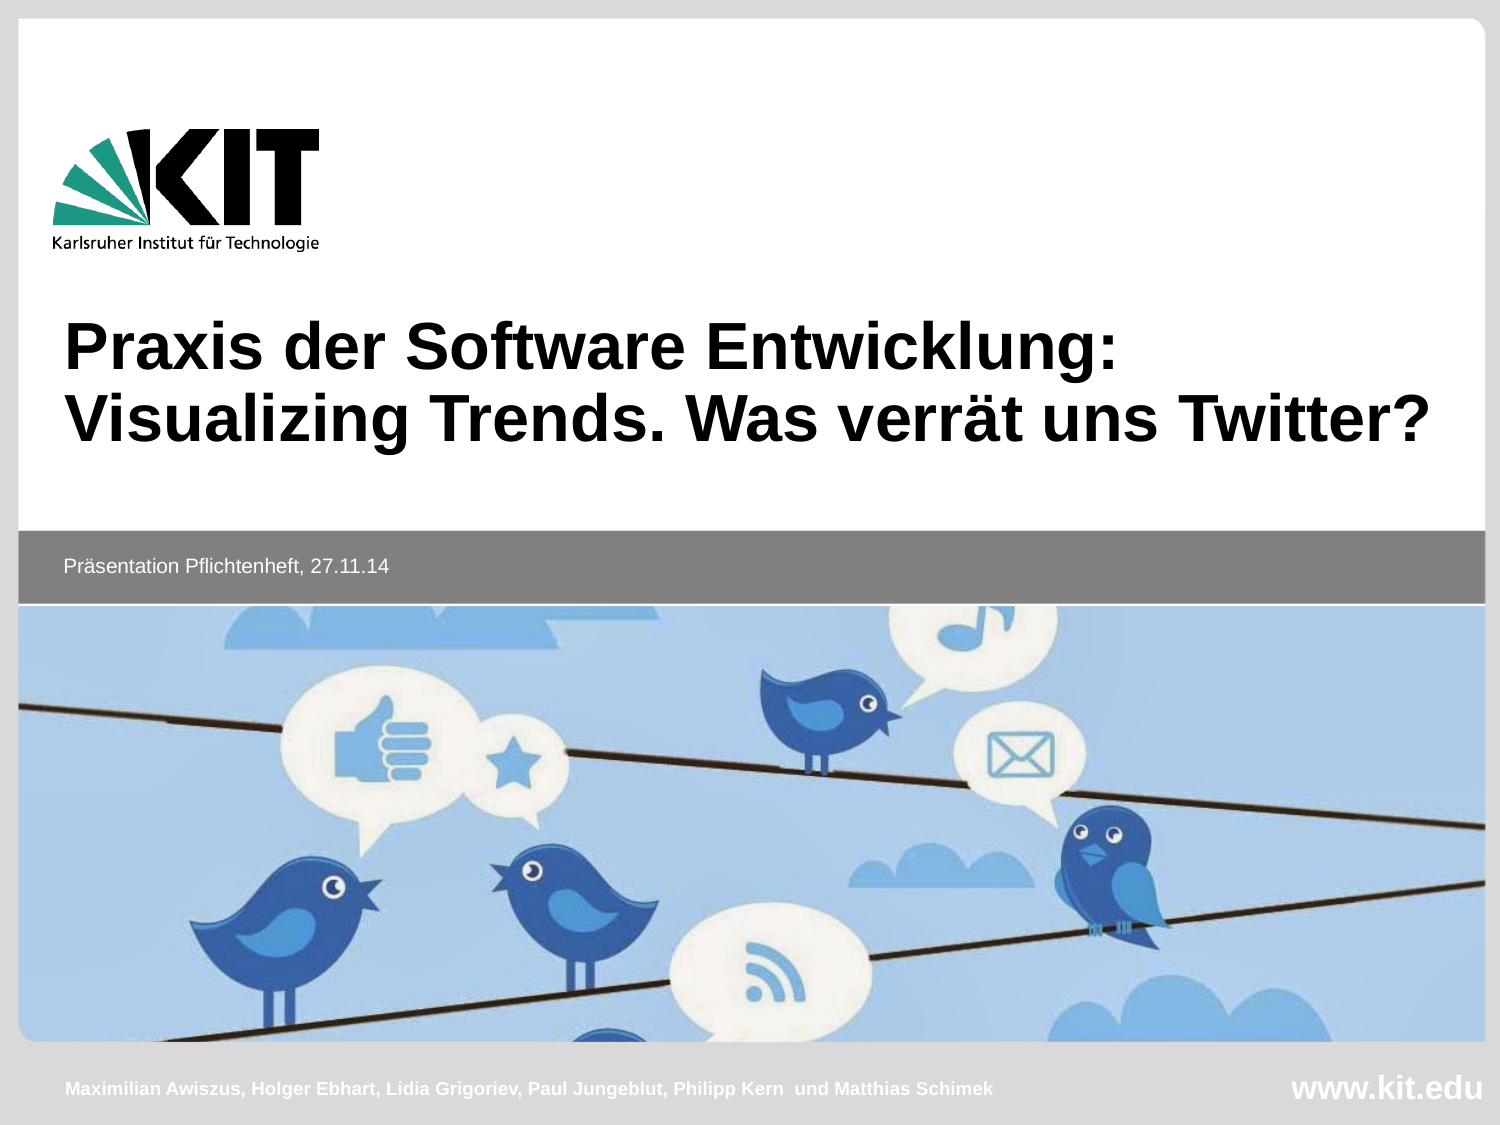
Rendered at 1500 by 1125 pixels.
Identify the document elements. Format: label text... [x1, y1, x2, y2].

text_box Praxis der Software Entwicklung: Visualizing Trends. Was verrät uns Twitter? [64, 337, 1442, 457]
picture [0, 0, 1500, 1125]
